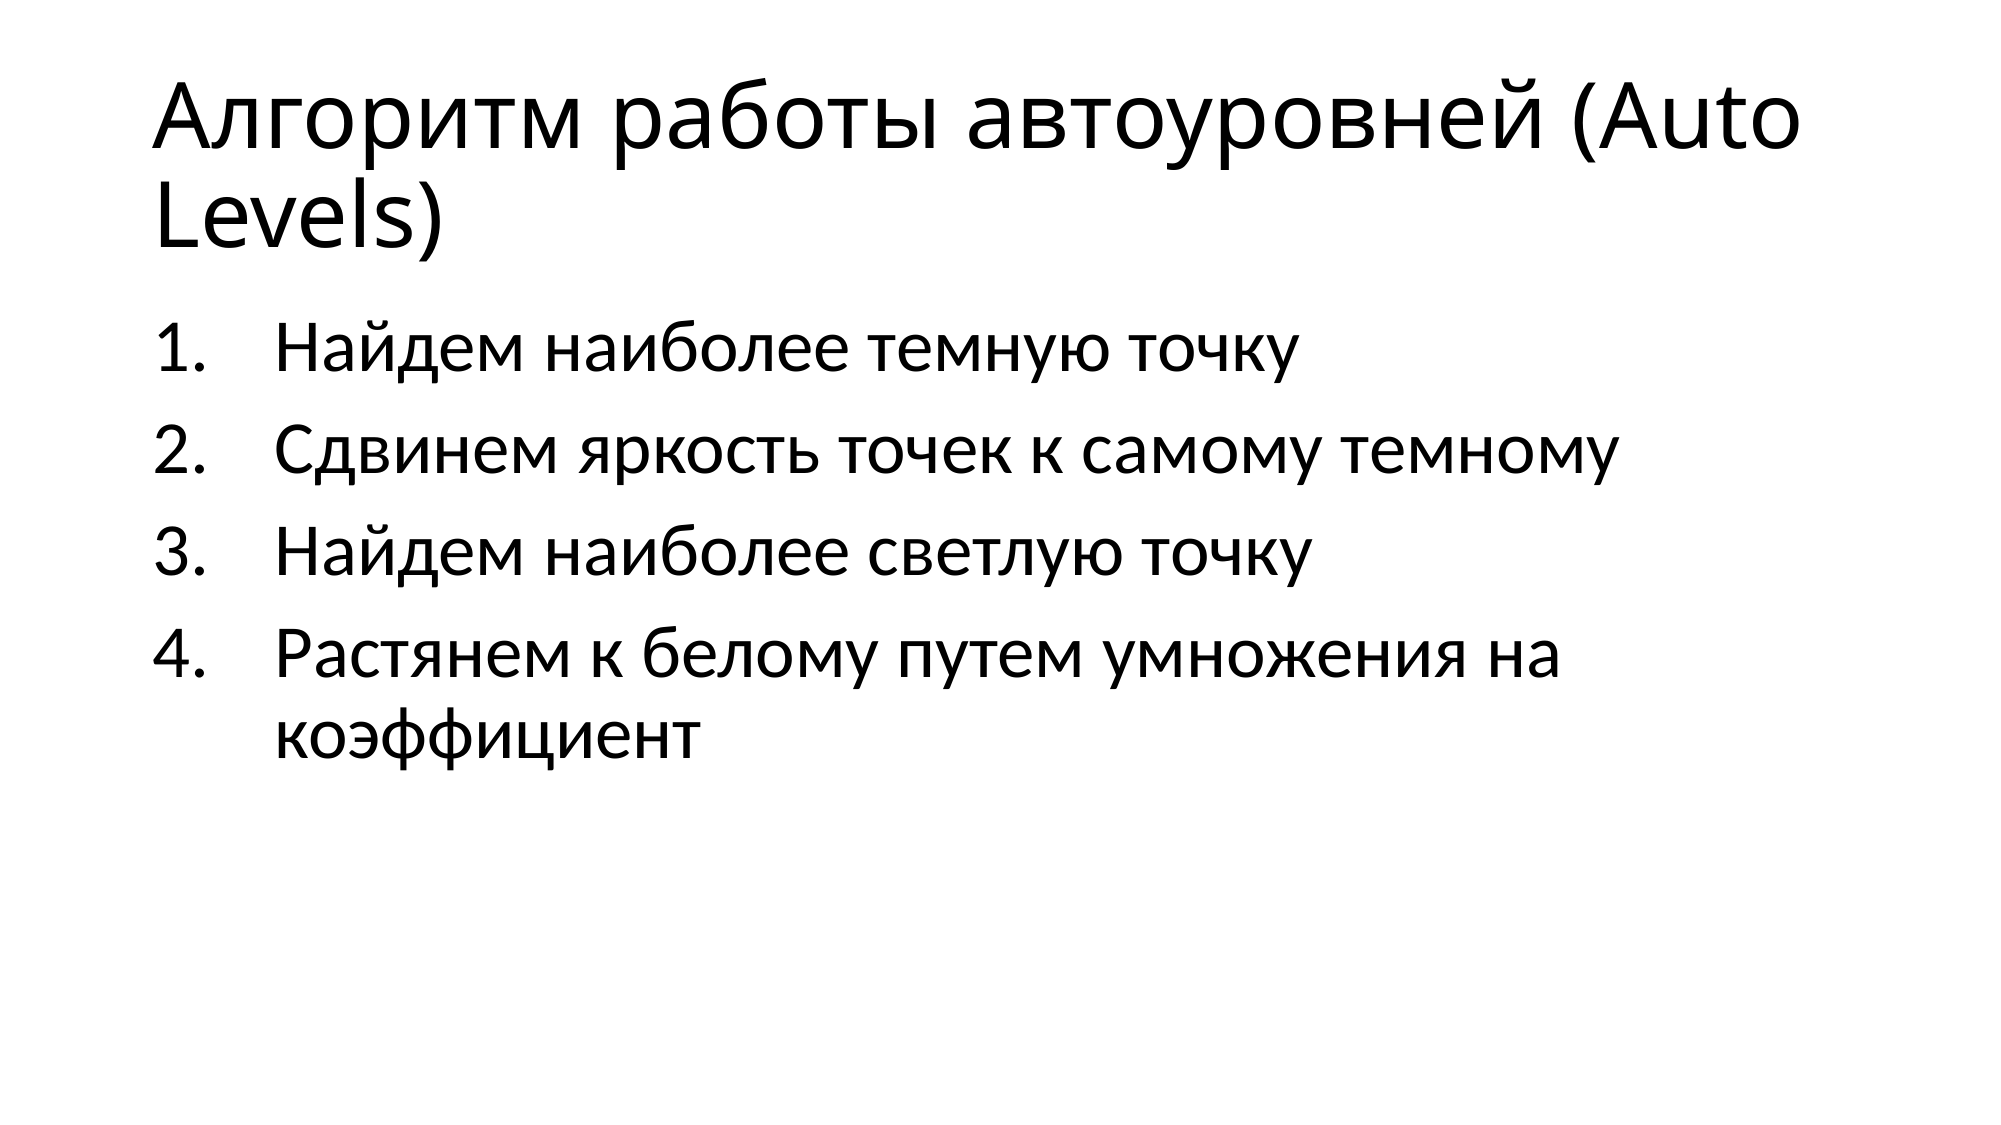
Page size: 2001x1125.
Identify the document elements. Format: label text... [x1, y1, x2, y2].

title Алгоритм работы автоуровней (Auto Levels) [137, 59, 1863, 278]
list Найдем наиболее темную точку Сдвинем яркость точек к самому темному Найдем наиболее светлую точку Растянем к белому путем умножения на коэффициент [137, 299, 1863, 1014]
